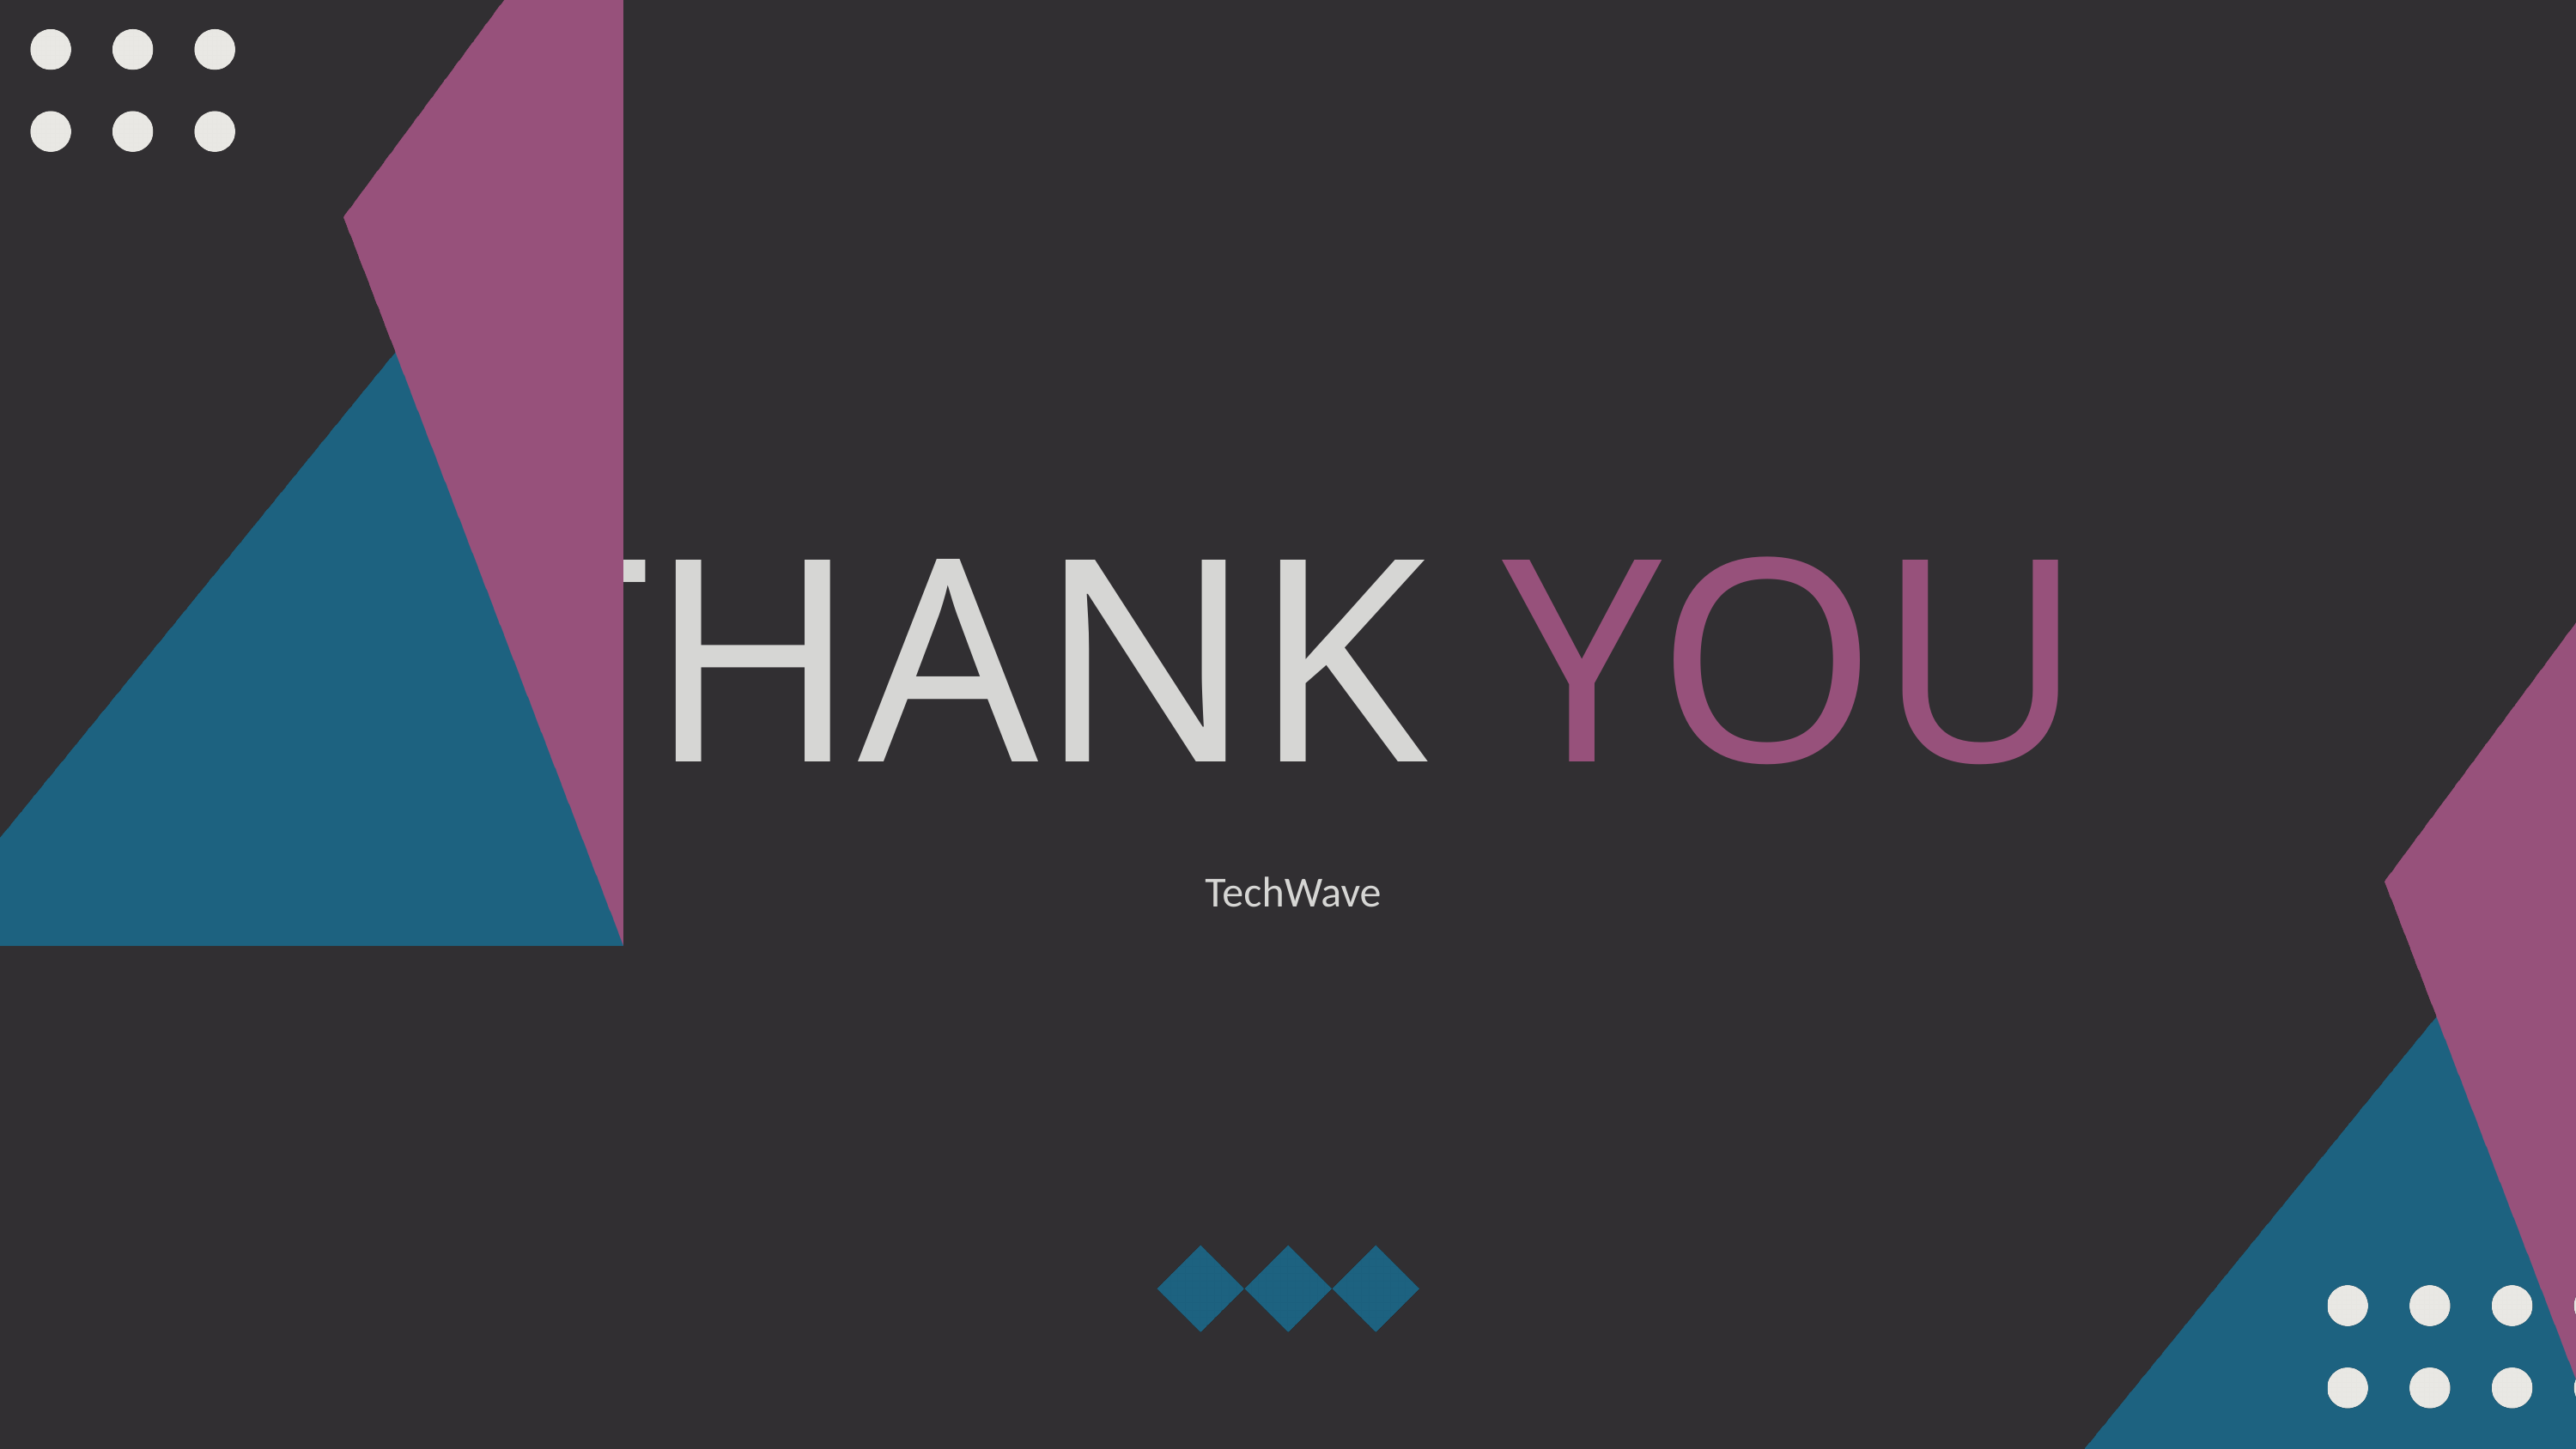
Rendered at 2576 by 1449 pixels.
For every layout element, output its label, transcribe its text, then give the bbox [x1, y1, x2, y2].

text_box THANK YOU [623, 411, 2218, 819]
text_box TechWave [1192, 858, 1394, 922]
text_box [0, 0, 623, 946]
text_box [1156, 1245, 1420, 1332]
text_box [0, 0, 235, 152]
text_box [1953, 502, 2576, 1449]
text_box [2327, 1285, 2576, 1449]
